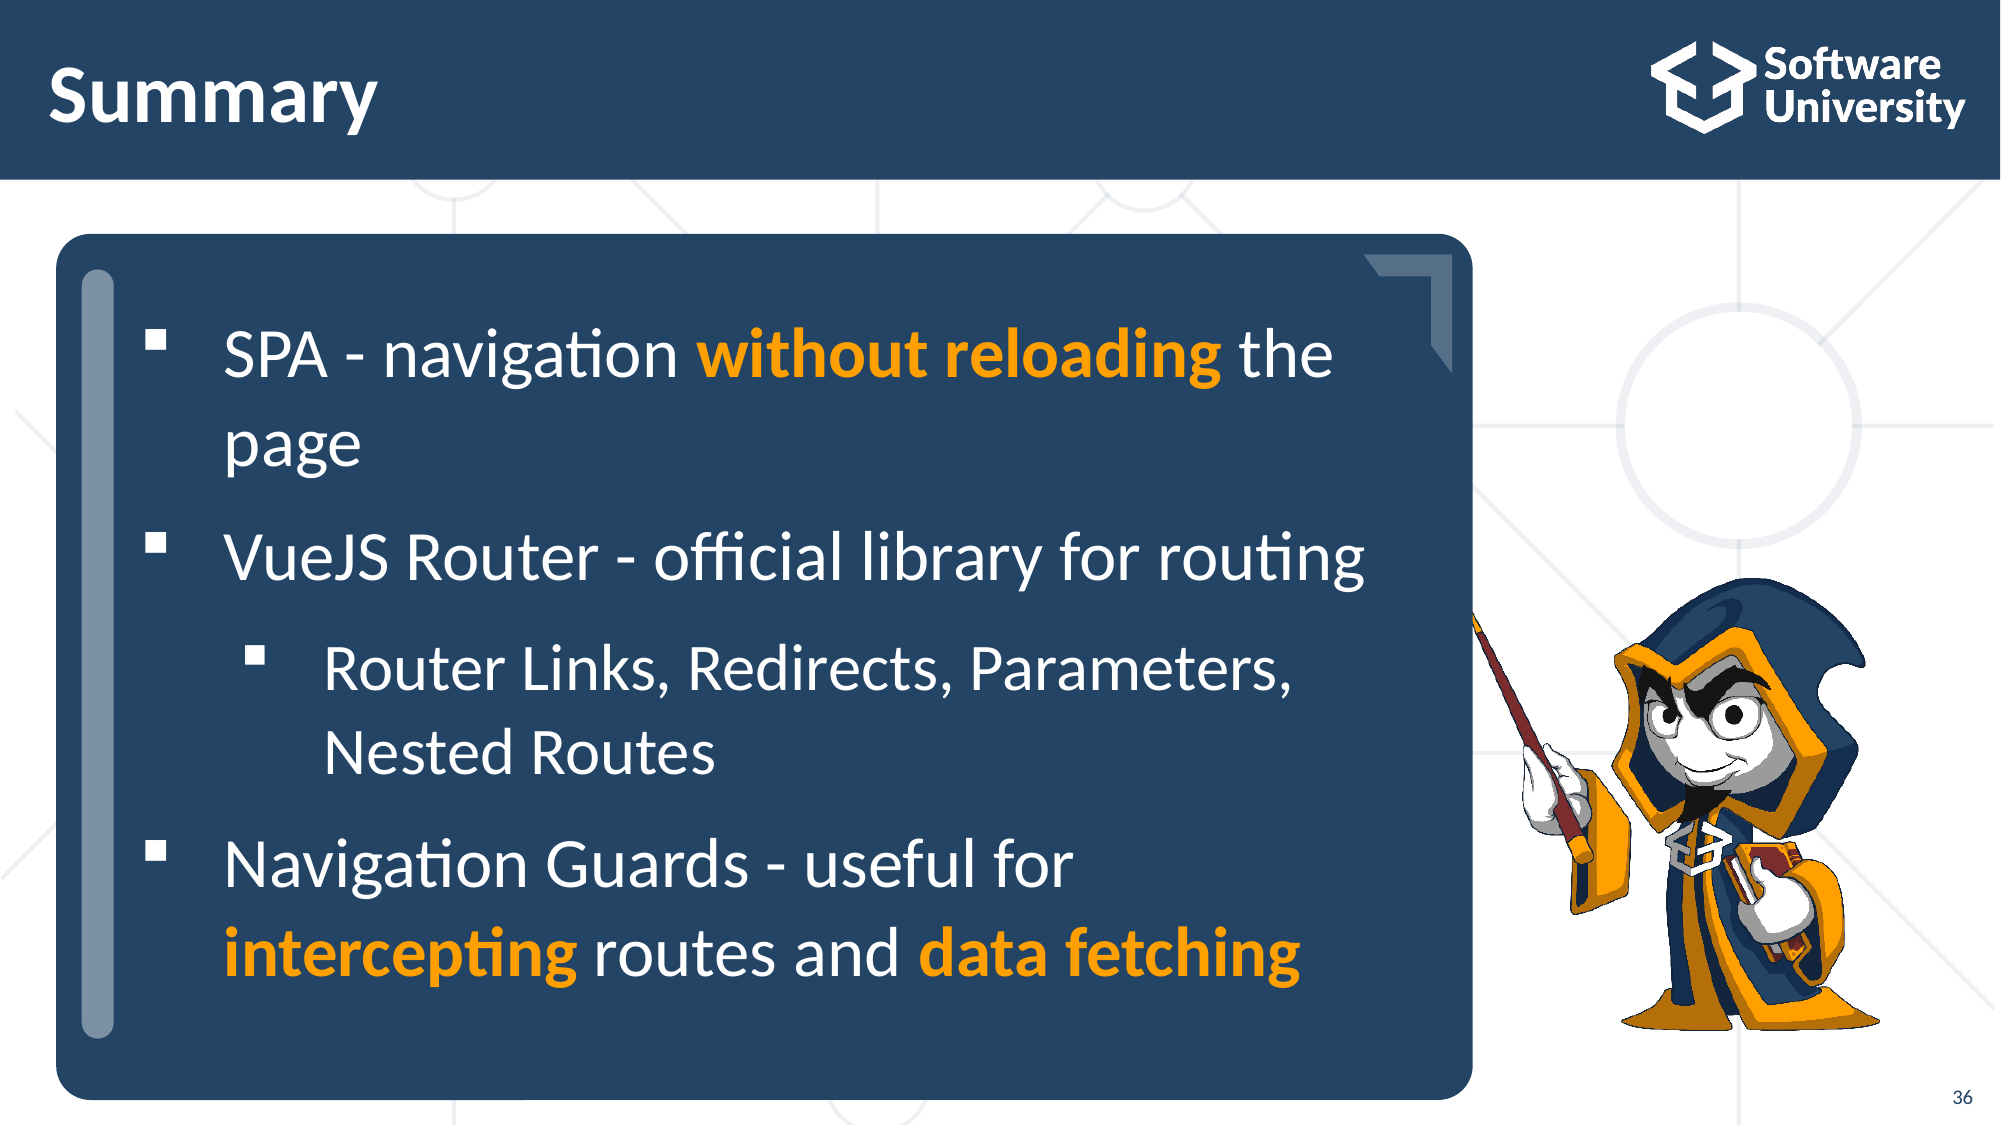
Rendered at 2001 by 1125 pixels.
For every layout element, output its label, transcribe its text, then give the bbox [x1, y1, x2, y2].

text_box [55, 233, 1473, 1101]
title Summary [31, 16, 1625, 162]
picture [1473, 537, 1921, 1050]
picture [1651, 41, 1966, 134]
slide_number 36 [1927, 1067, 1989, 1117]
